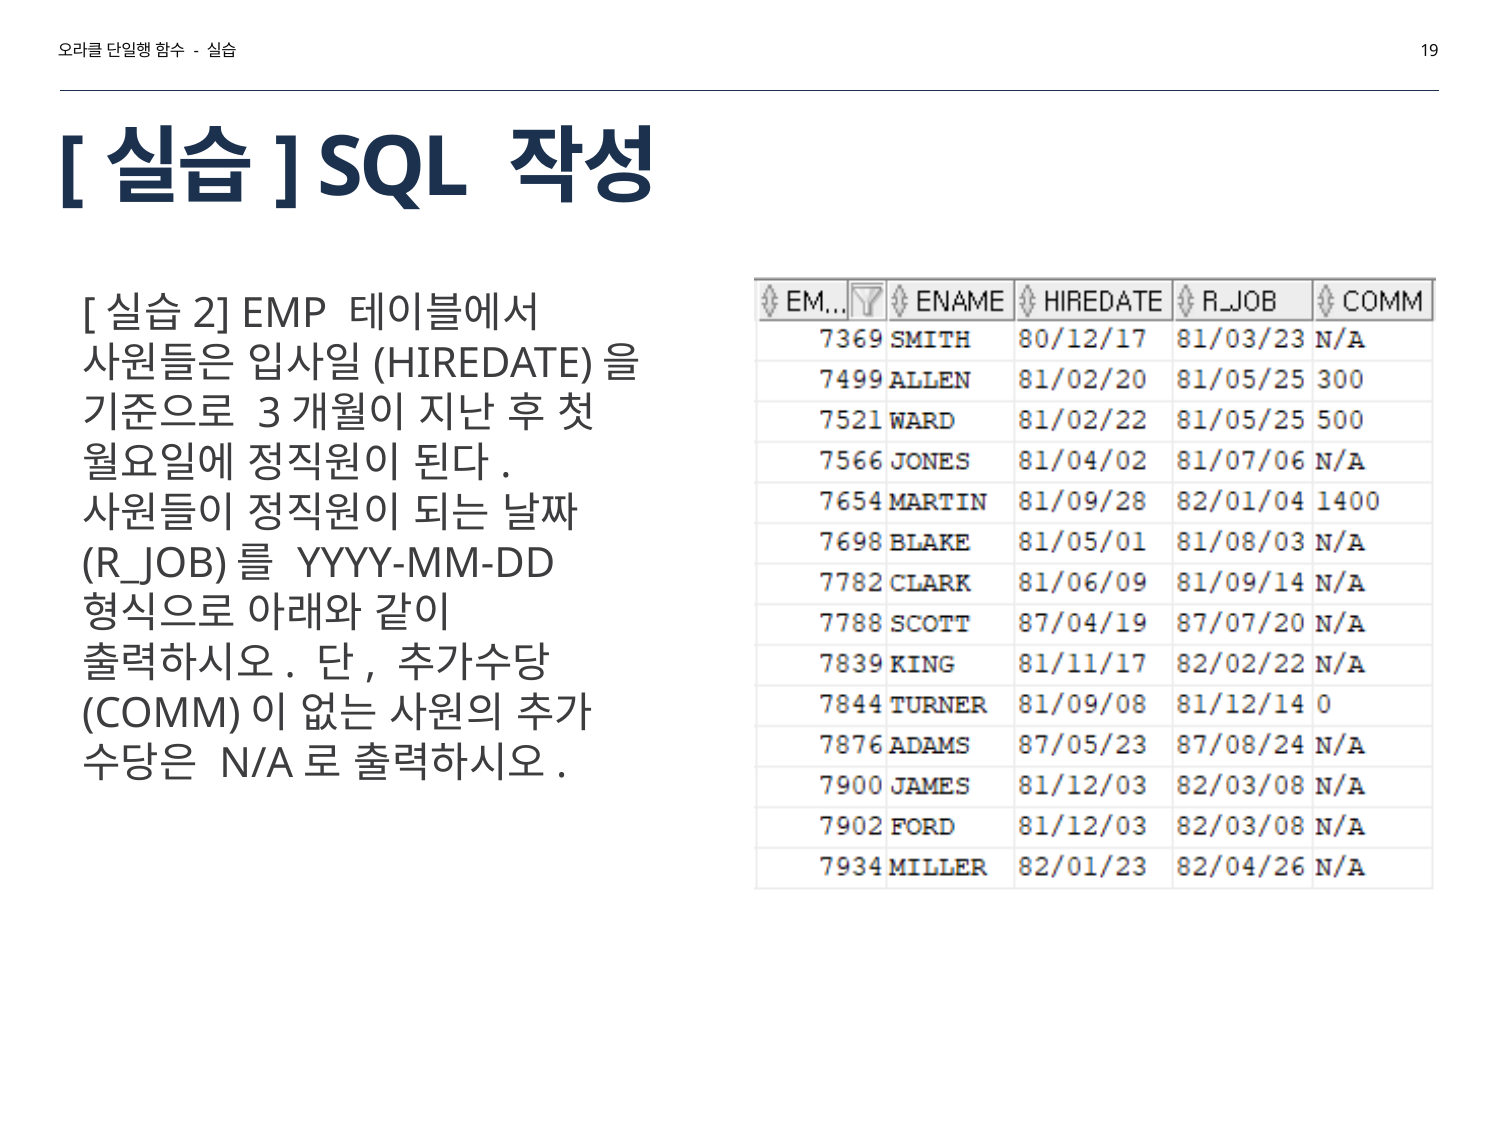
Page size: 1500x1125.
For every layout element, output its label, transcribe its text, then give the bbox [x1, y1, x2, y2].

text_box [59, 249, 1439, 1035]
text_box [0, 0, 1500, 75]
text_box 오라클 단일행 함수 - 실습 [43, 31, 303, 67]
picture [754, 277, 1436, 892]
text_box [실습2] EMP 테이블에서 사원들은 입사일(HIREDATE)을 기준으로 3개월이 지난 후 첫 월요일에 정직원이 된다. 사원들이 정직원이 되는 날짜(R_JOB)를 YYYY-MM-DD 형식으로 아래와 같이 출력하시오. 단, 추가수당(COMM)이 없는 사원의 추가 수당은 N/A로 출력하시오. [67, 277, 660, 980]
title [실습] SQL 작성 [42, 114, 1190, 211]
text_box [42, 237, 1432, 1042]
